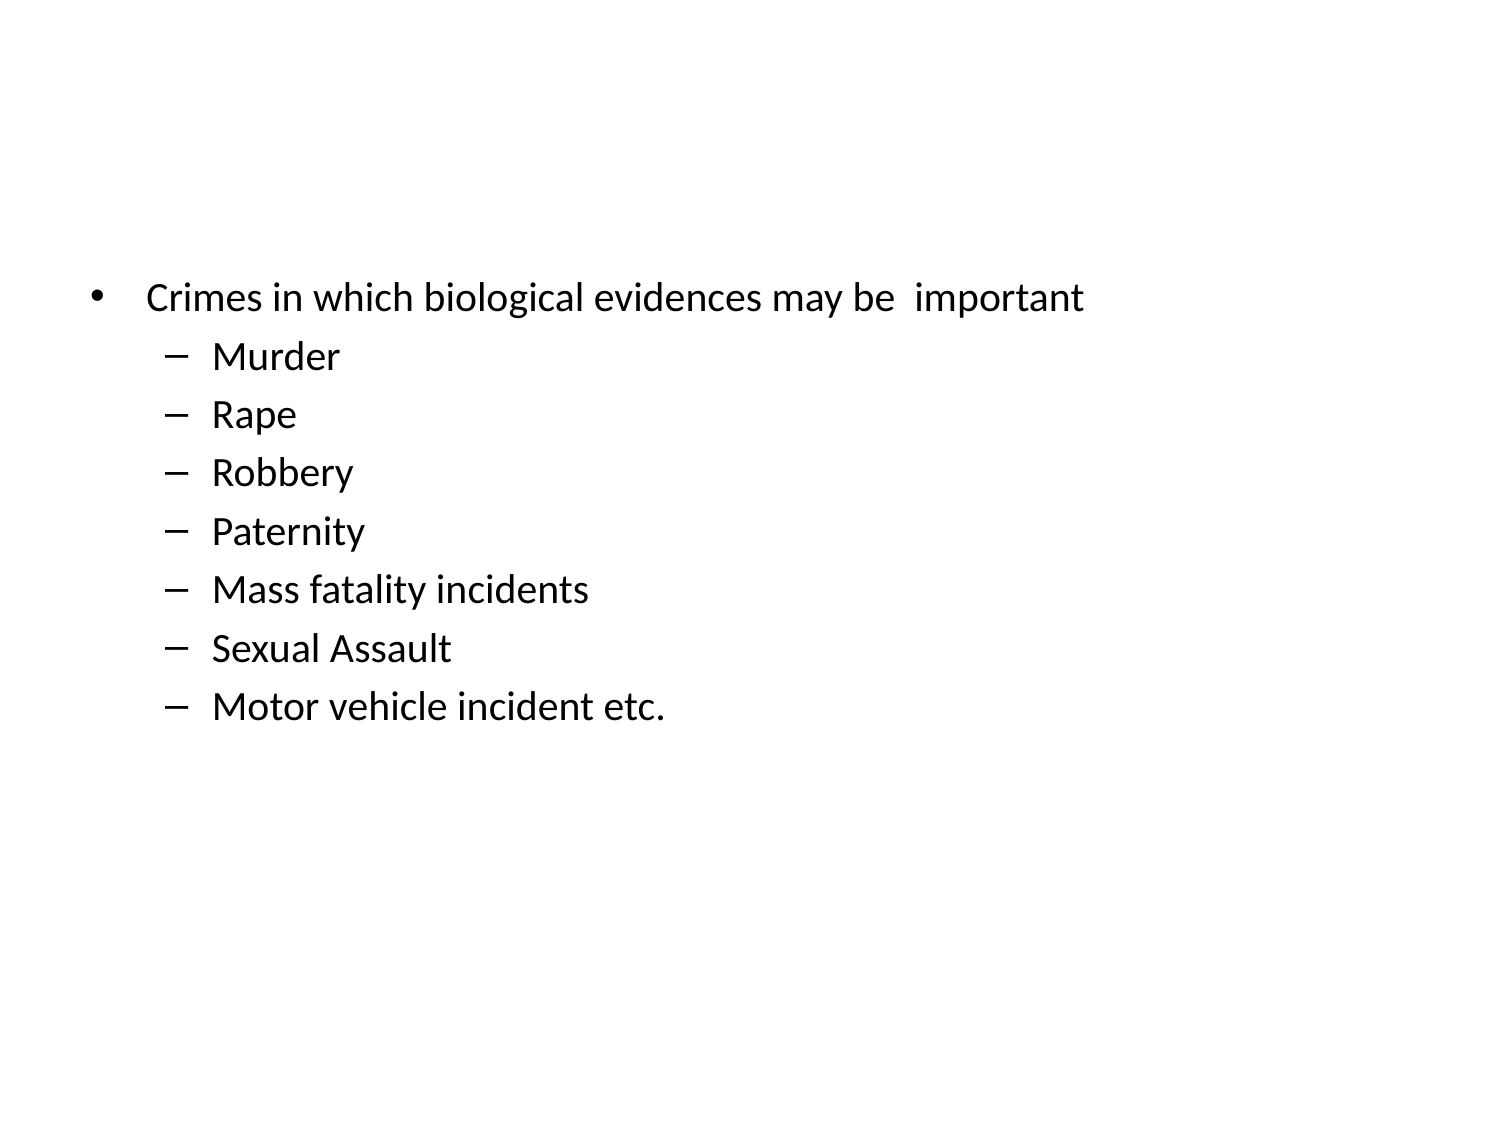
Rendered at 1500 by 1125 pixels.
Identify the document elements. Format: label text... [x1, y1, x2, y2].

list Crimes in which biological evidences may be important Murder Rape Robbery Paternity Mass fatality incidents Sexual Assault Motor vehicle incident etc. [75, 262, 1425, 1005]
